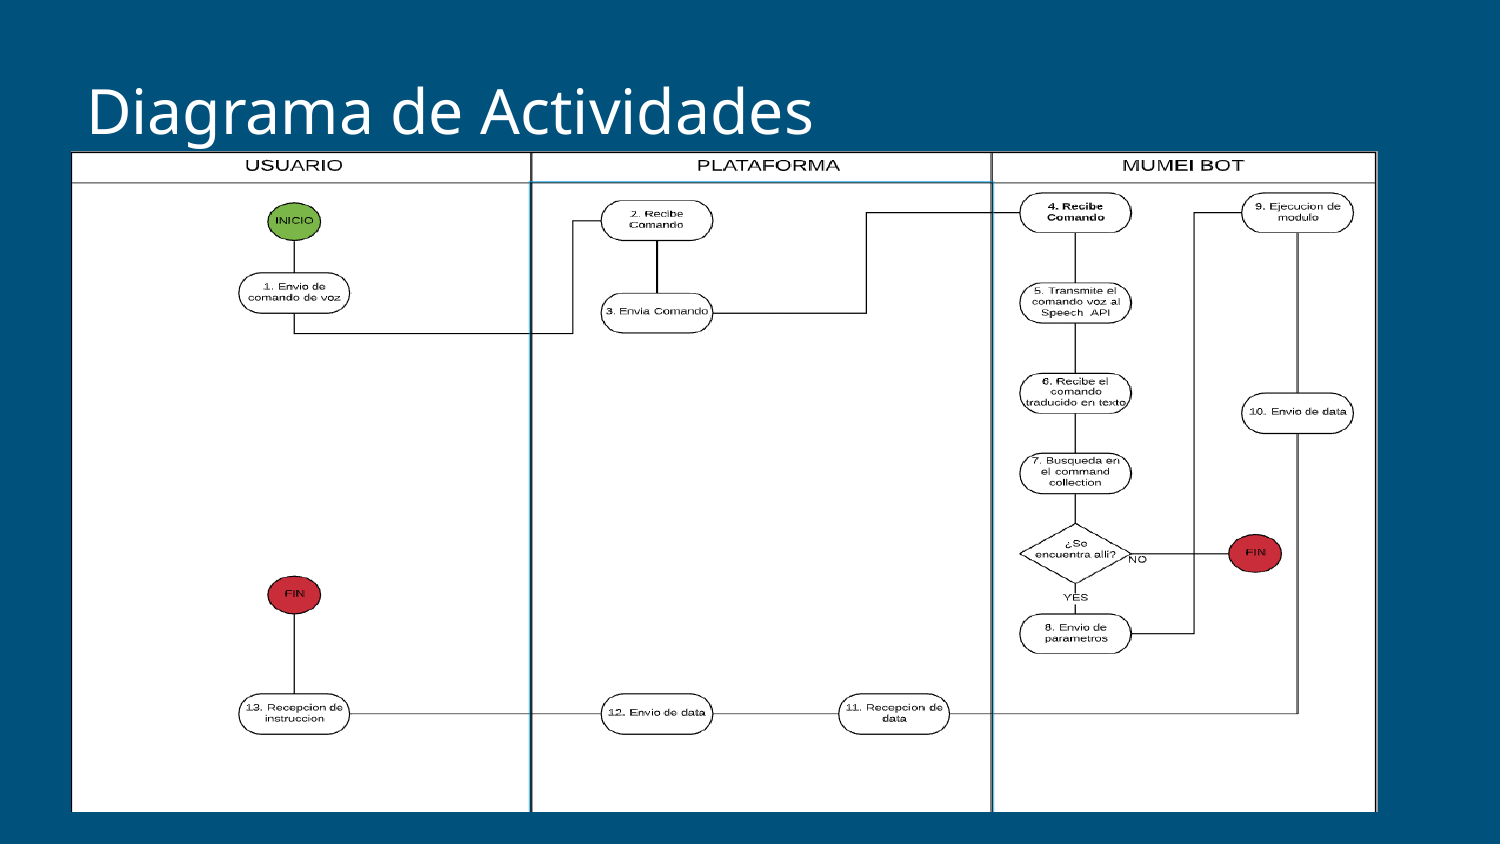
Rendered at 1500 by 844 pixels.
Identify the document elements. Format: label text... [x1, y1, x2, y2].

title Diagrama de Actividades [71, 13, 1420, 162]
picture [72, 152, 1377, 811]
